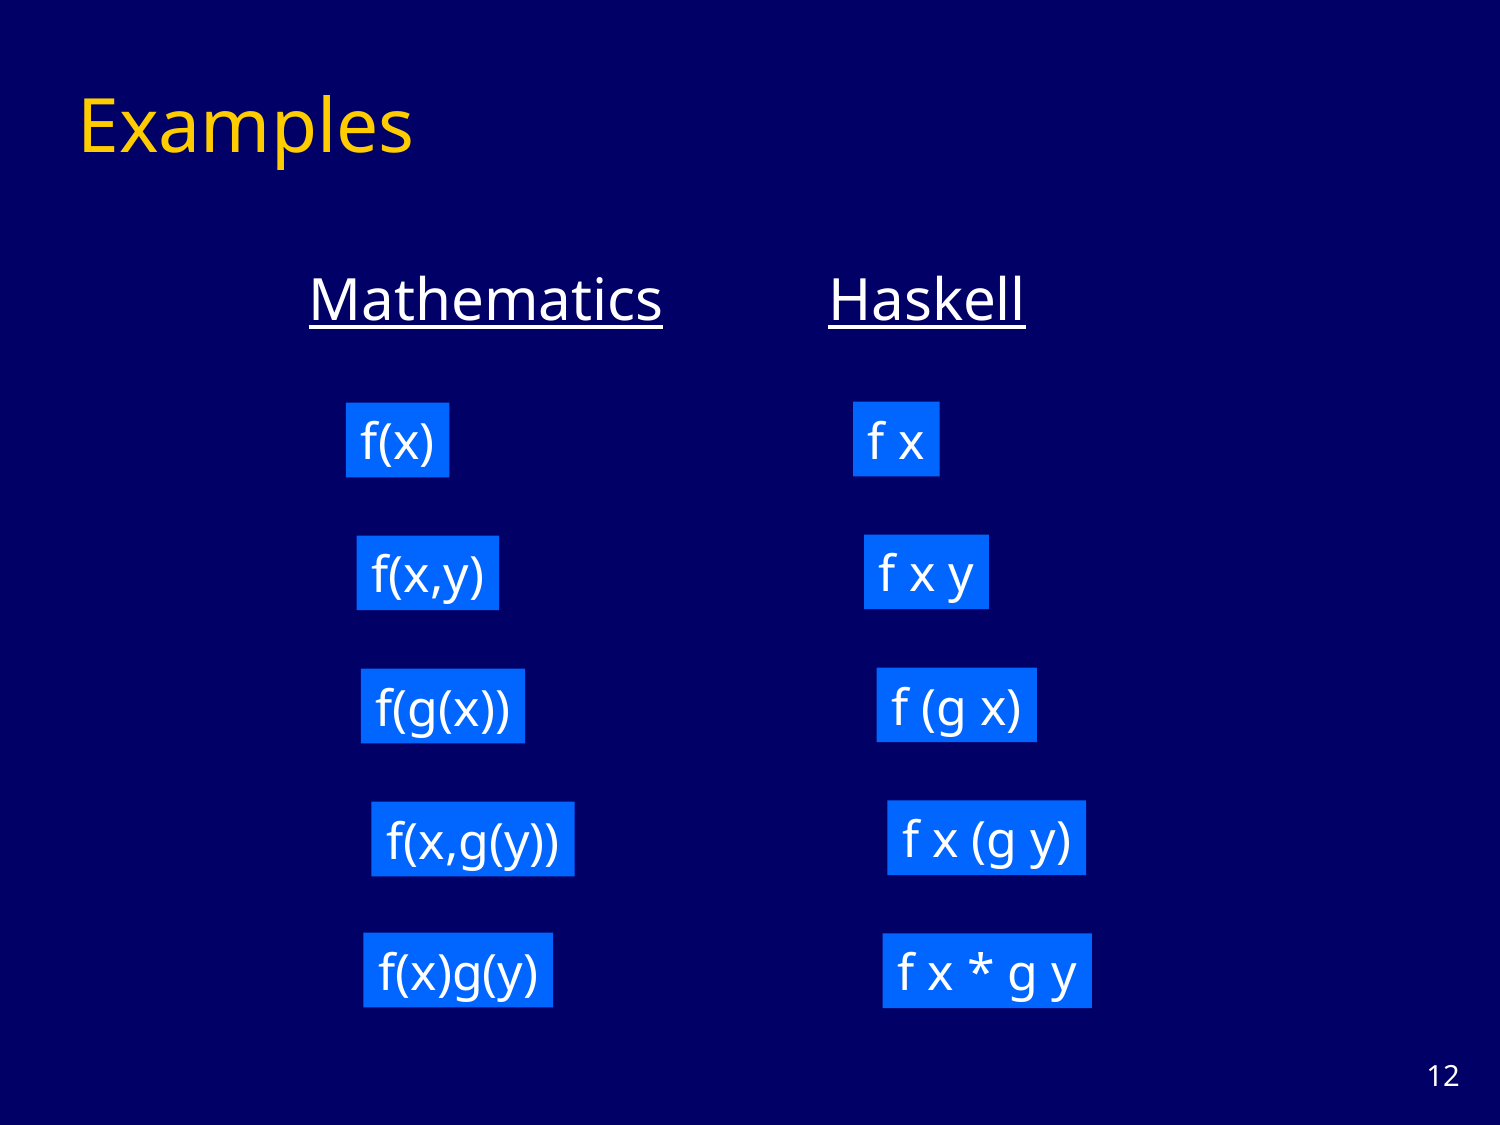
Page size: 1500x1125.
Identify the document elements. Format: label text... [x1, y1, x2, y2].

title Examples [62, 62, 1338, 175]
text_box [308, 254, 1139, 1009]
slide_number 11 [1374, 1049, 1476, 1101]
